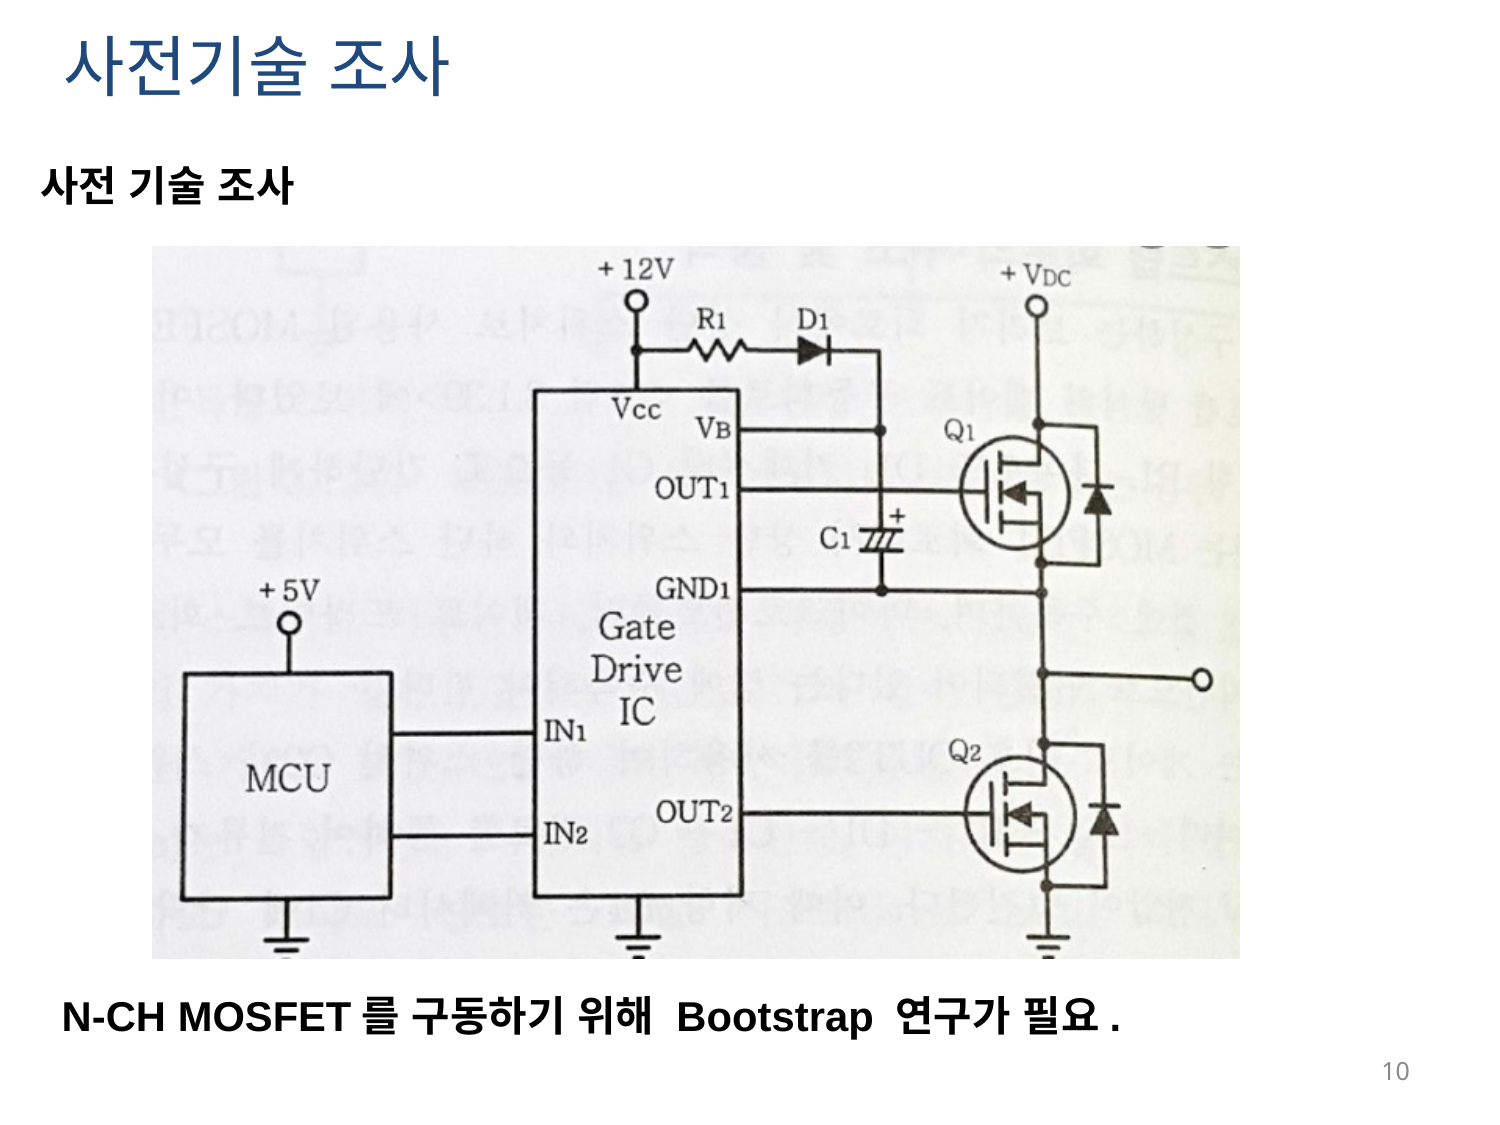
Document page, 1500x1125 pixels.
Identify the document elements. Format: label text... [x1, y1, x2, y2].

slide_number 10 [1074, 1047, 1425, 1103]
picture [152, 245, 1241, 959]
text_box 사전 기술 조사 [25, 154, 1454, 266]
text_box 사전기술 조사 [49, 17, 1394, 112]
text_box N-CH MOSFET를 구동하기 위해 Bootstrap 연구가 필요. [46, 984, 1475, 1047]
